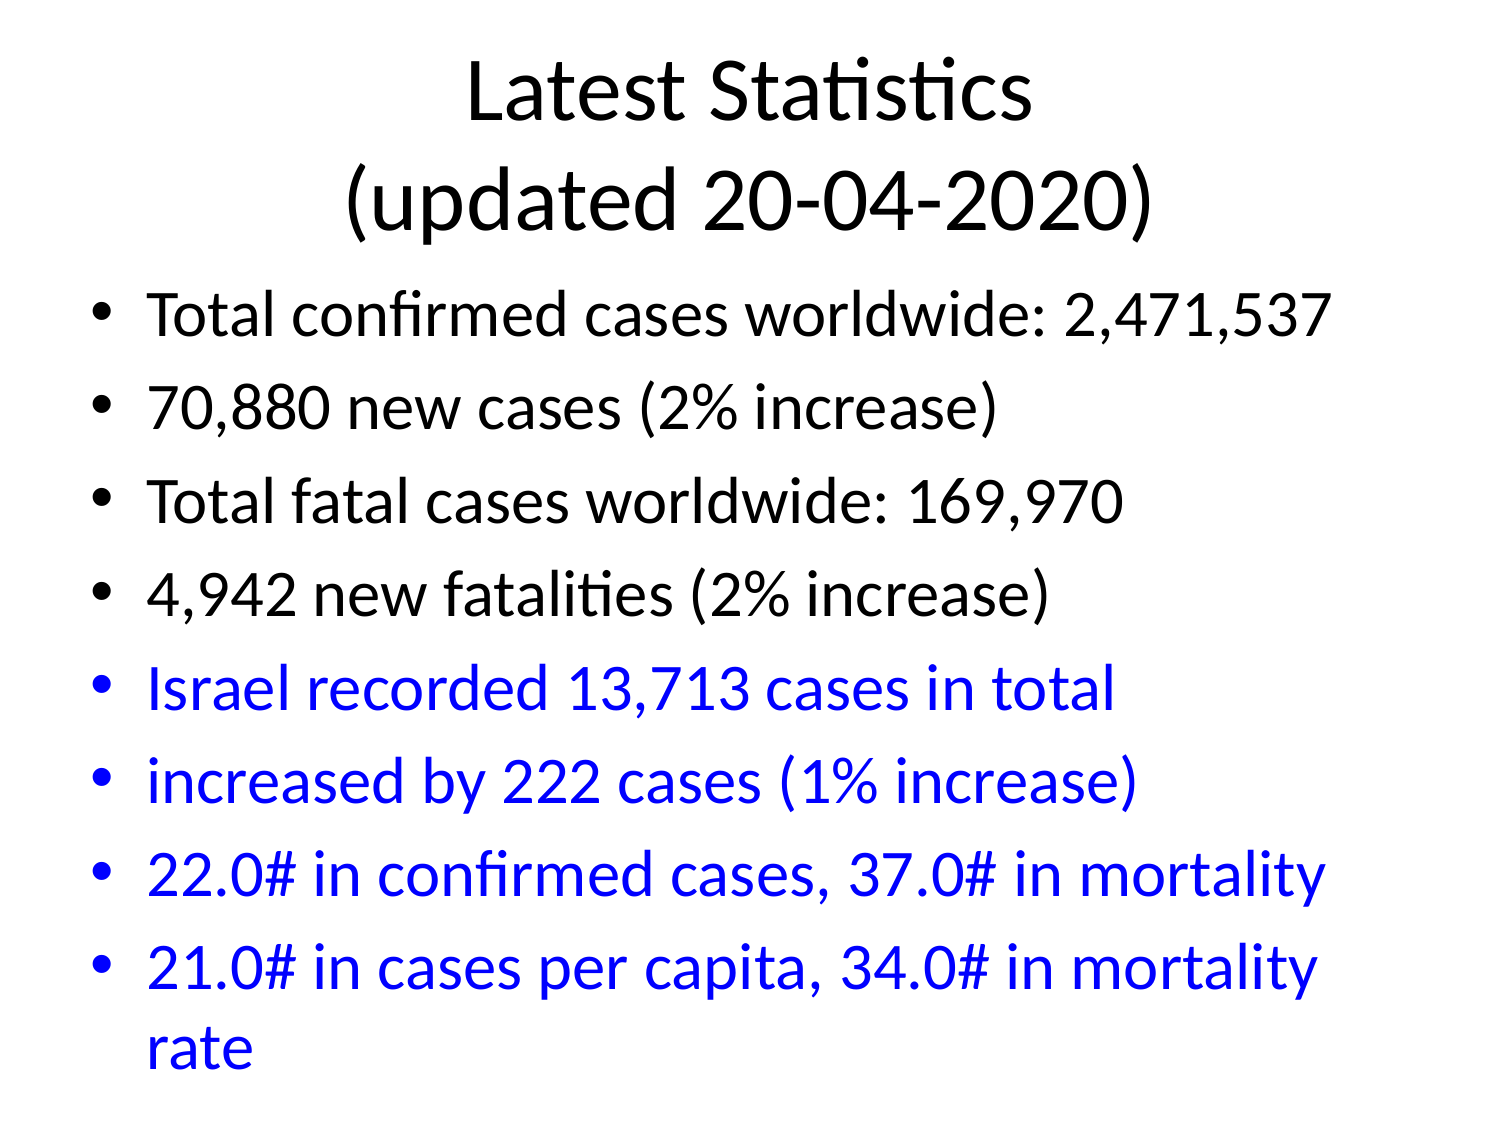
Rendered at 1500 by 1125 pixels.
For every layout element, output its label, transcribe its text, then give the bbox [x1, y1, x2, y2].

title Latest Statistics (updated 20-04-2020) [75, 45, 1425, 233]
list Total confirmed cases worldwide: 2,471,537 70,880 new cases (2% increase) Total fatal cases worldwide: 169,970 4,942 new fatalities (2% increase) Israel recorded 13,713 cases in total increased by 222 cases (1% increase) 22.0# in confirmed cases, 37.0# in mortality 21.0# in cases per capita, 34.0# in mortality rate [75, 262, 1425, 1005]
